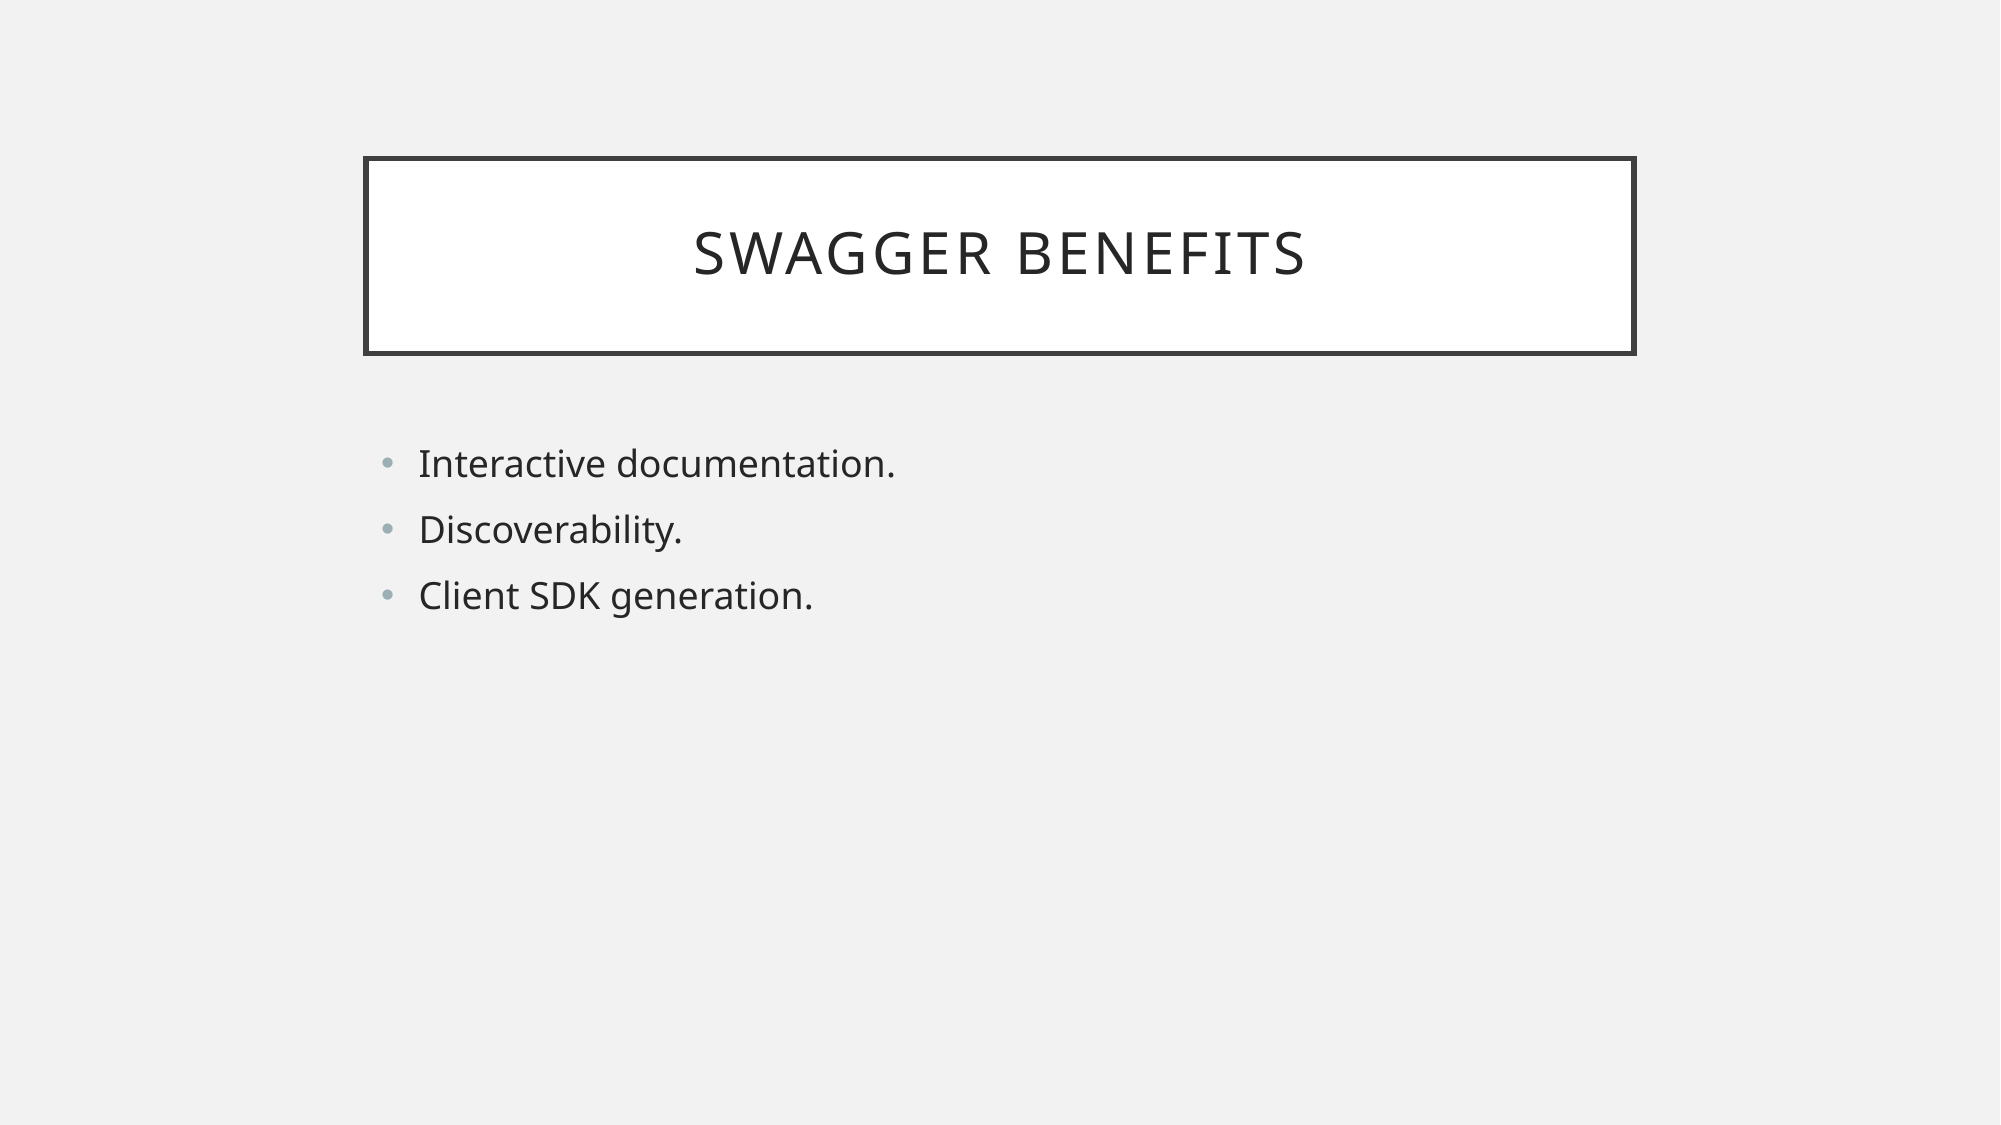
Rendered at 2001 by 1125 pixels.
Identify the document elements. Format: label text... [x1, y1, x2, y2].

list Interactive documentation. Discoverability. Client SDK generation. [366, 432, 1634, 942]
title Swagger benefits [363, 156, 1637, 356]
